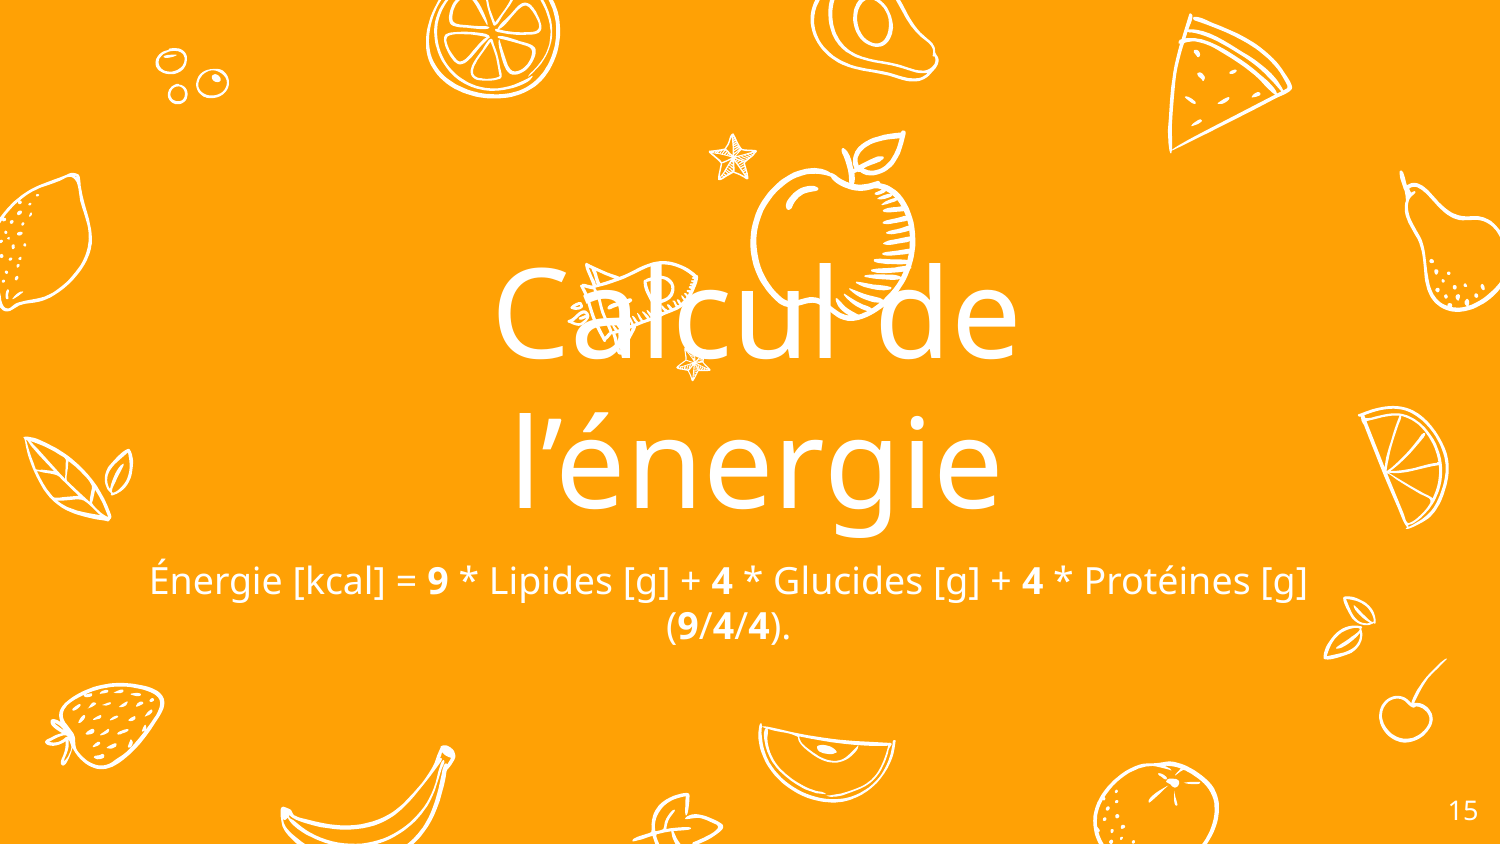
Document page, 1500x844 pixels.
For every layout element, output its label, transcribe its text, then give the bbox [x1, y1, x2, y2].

slide_number 15 [1403, 779, 1494, 844]
title Calcul de l’énergie [280, 358, 1234, 542]
subtitle Énergie [kcal] = 9 * Lipides [g] + 4 * Glucides [g] + 4 * Protéines [g] (9/4/4). [131, 542, 1326, 671]
text_box [676, 347, 711, 382]
text_box [750, 130, 916, 321]
text_box [567, 261, 699, 355]
text_box [708, 133, 757, 181]
